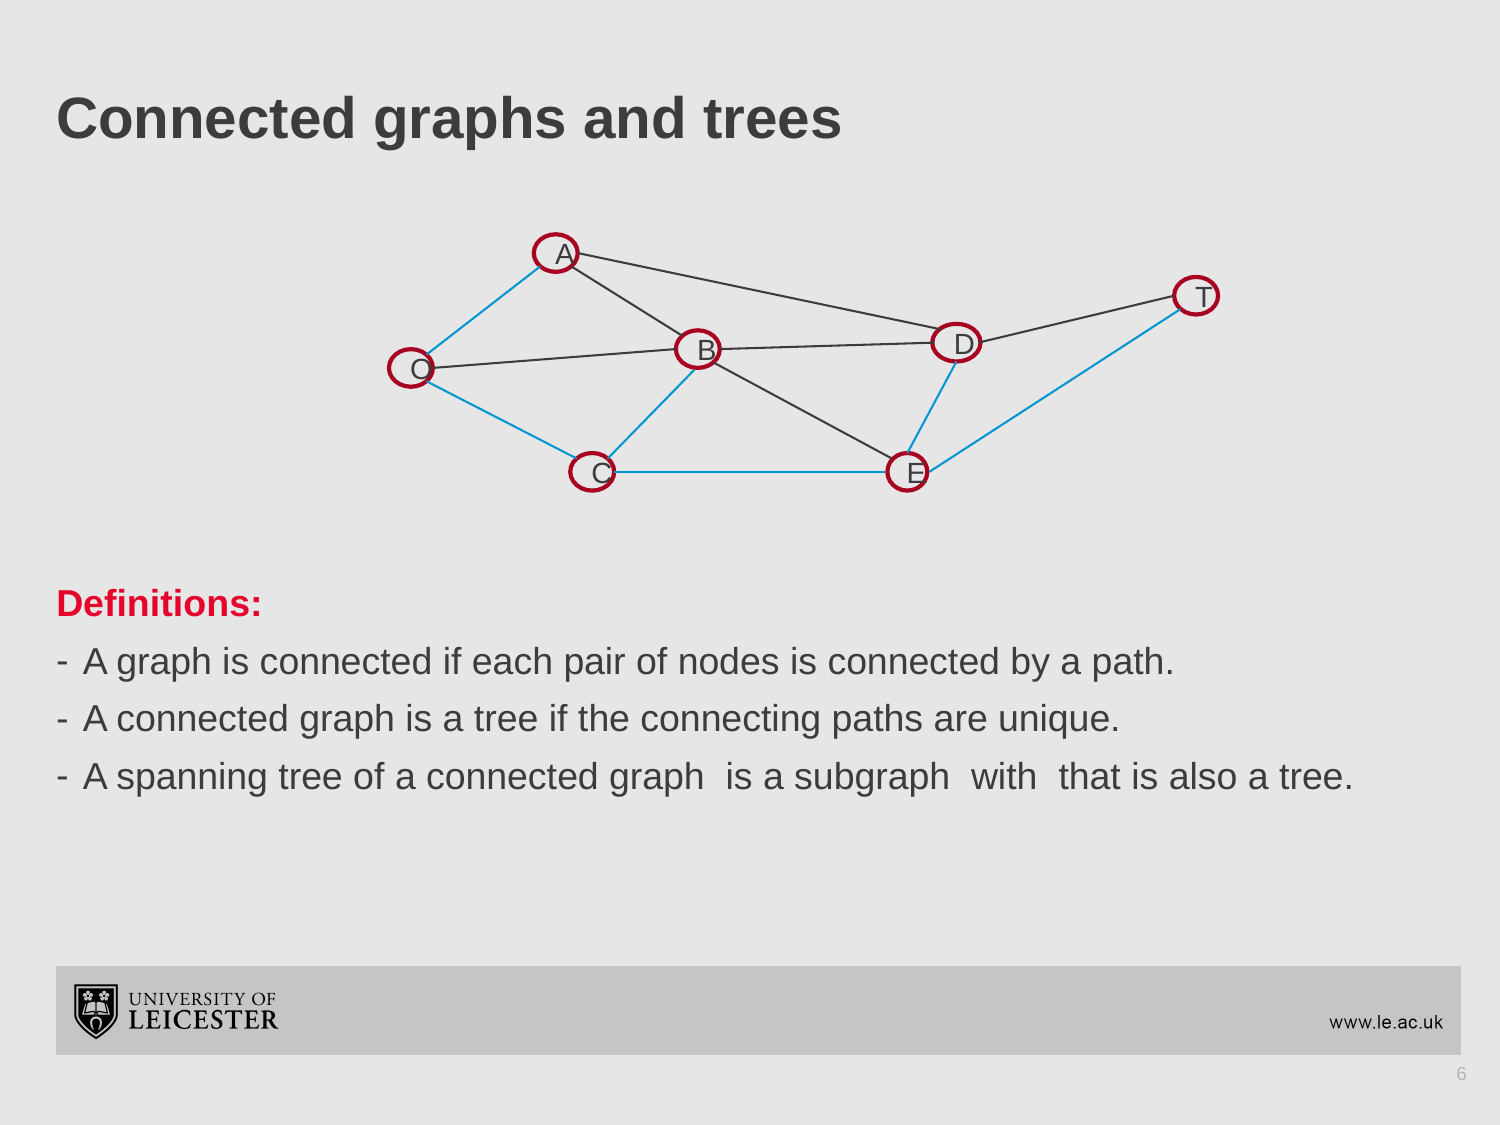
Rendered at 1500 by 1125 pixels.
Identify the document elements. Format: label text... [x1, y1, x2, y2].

title Connected graphs and trees [56, 80, 1442, 151]
picture [56, 966, 1461, 1055]
slide_number 6 [1144, 1042, 1482, 1103]
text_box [388, 233, 1219, 491]
